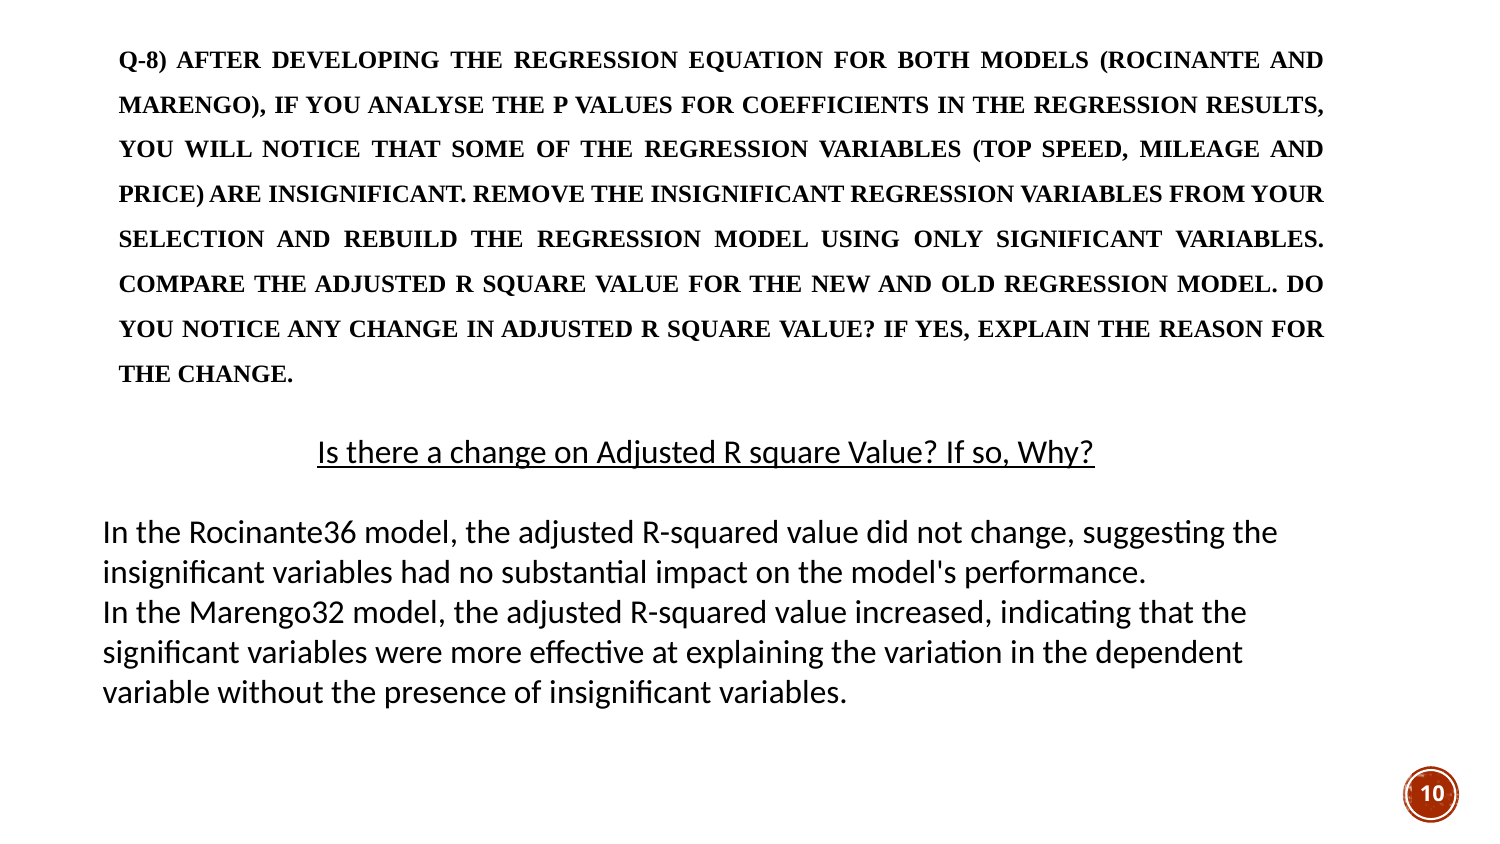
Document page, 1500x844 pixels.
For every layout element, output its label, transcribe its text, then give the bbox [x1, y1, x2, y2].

title Q-8) After developing the regression equation for both models (Rocinante and Marengo), if you analyse the p values for coefficients in the regression results, you will notice that some of the regression variables (top speed, mileage and price) are insignificant. Remove the insignificant regression variables from your selection and rebuild the regression model using only significant variables. Compare the Adjusted R square value for the new and old regression model. Do you notice any change in Adjusted R square value? If yes, explain the reason for the change. [103, 13, 1342, 212]
list Is there a change on Adjusted R square Value? If so, Why? In the Rocinante36 model, the adjusted R-squared value did not change, suggesting the insignificant variables had no substantial impact on the model's performance. In the Marengo32 model, the adjusted R-squared value increased, indicating that the significant variables were more effective at explaining the variation in the dependent variable without the presence of insignificant variables. [87, 383, 1326, 844]
slide_number 10 [1391, 771, 1460, 817]
